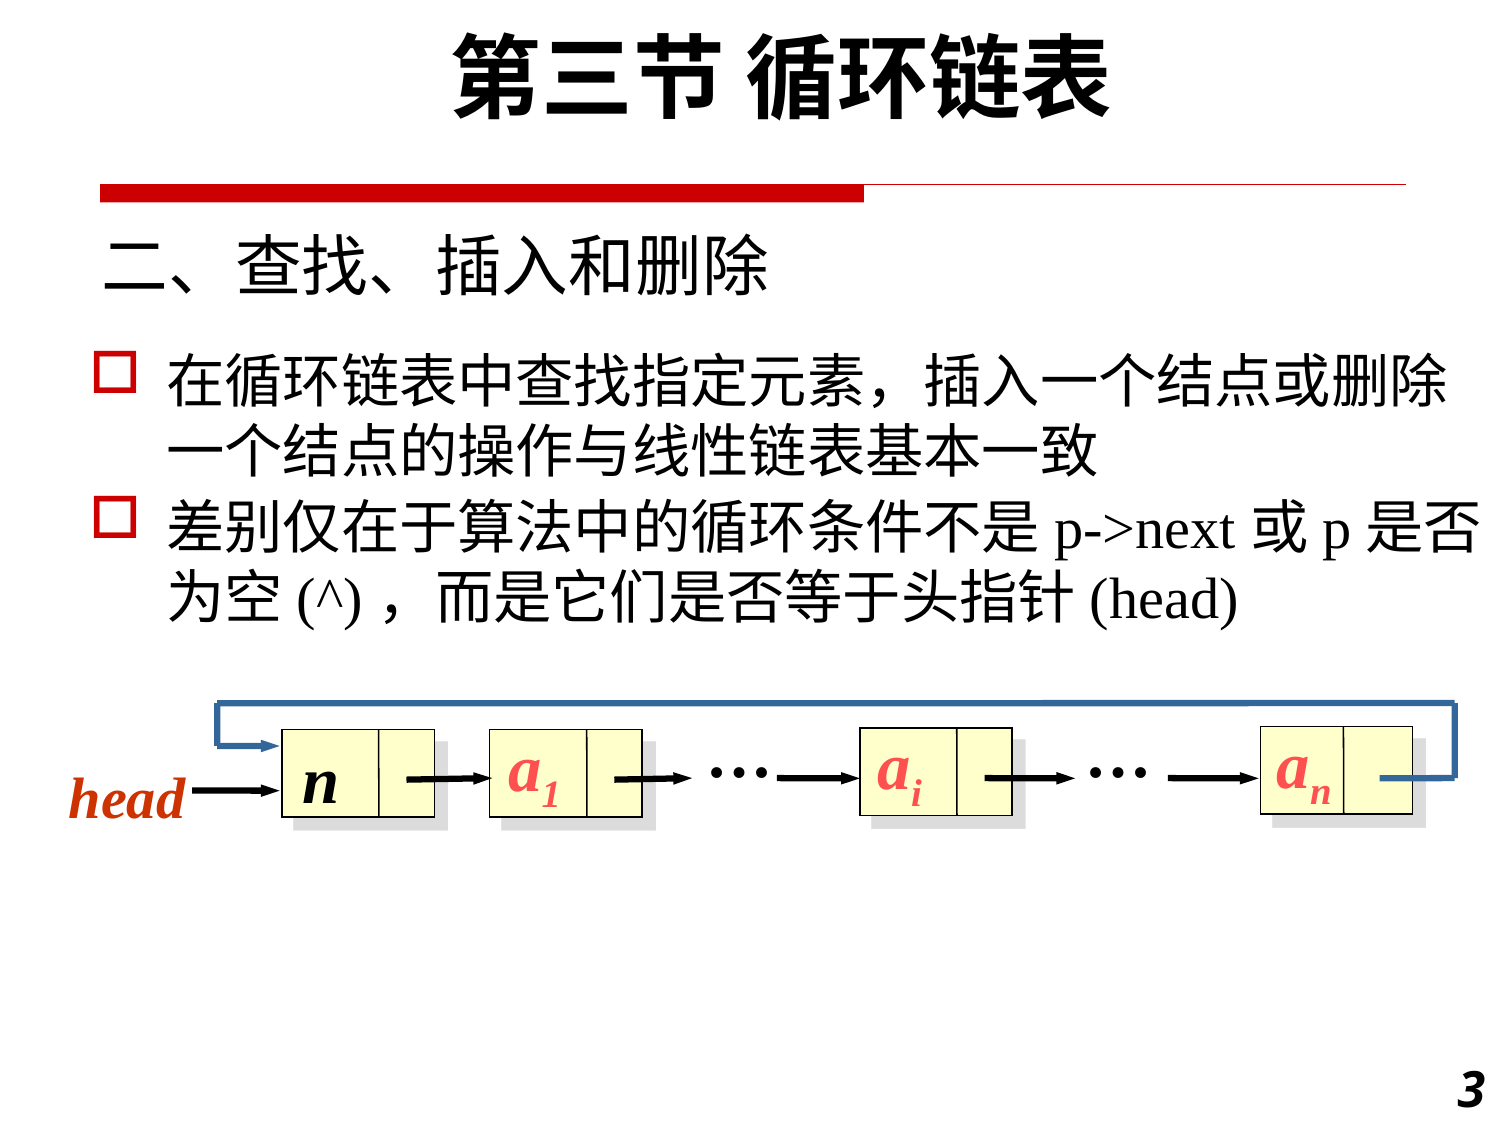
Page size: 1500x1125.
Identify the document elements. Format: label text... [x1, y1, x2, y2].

title 二、查找、插入和删除 [86, 199, 1025, 312]
text_box 第三节 循环链表 [99, 24, 1463, 150]
list 在循环链表中查找指定元素，插入一个结点或删除一个结点的操作与线性链表基本一致 差别仅在于算法中的循环条件不是p->next或p是否为空(^)，而是它们是否等于头指针(head) [74, 336, 1500, 975]
text_box 3 [1400, 1049, 1500, 1125]
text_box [52, 702, 1455, 840]
